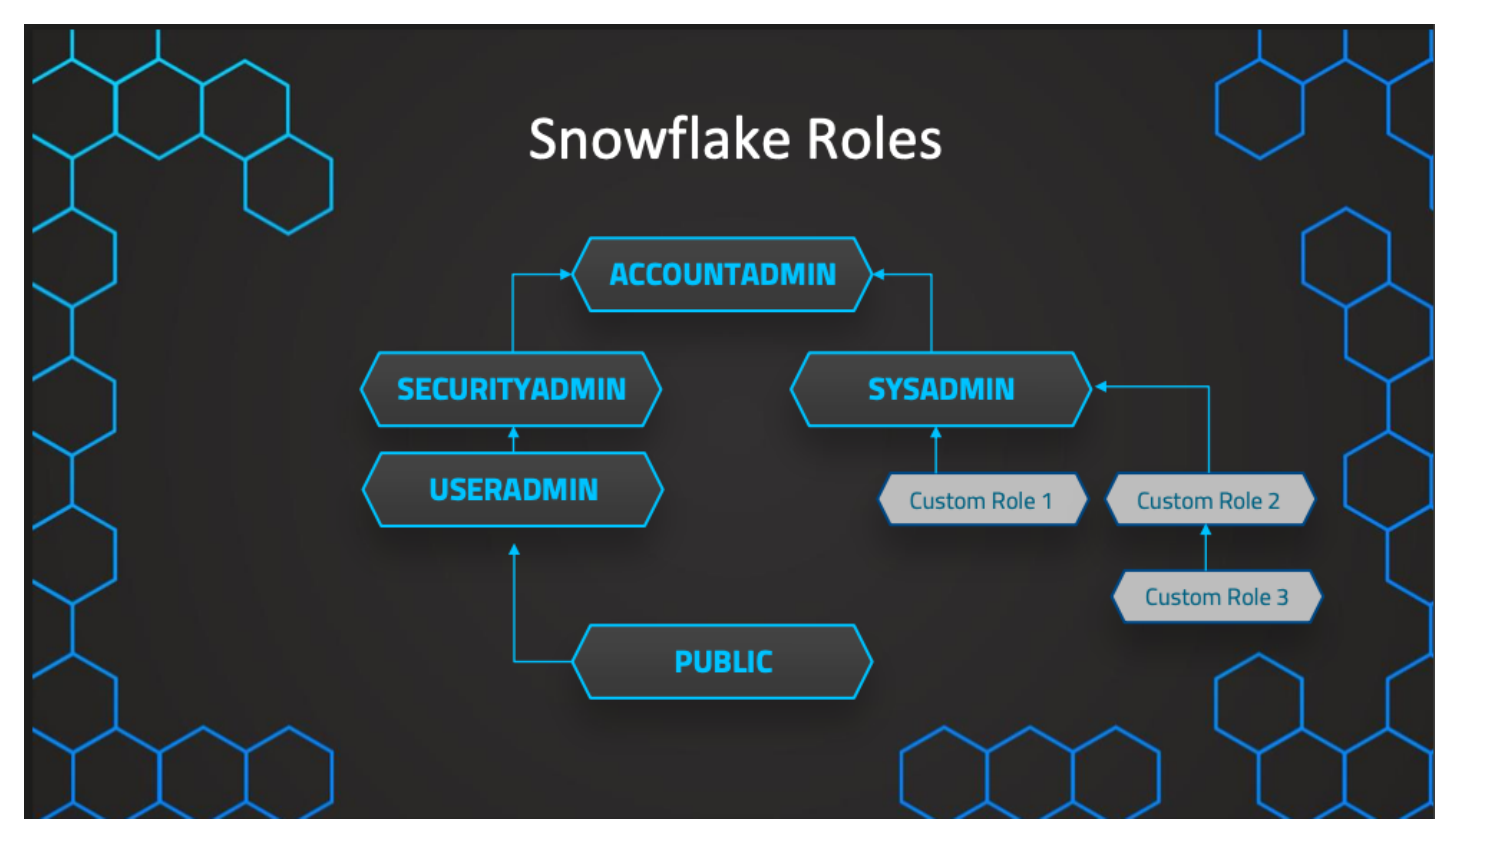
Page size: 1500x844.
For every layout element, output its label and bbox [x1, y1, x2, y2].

picture [24, 24, 1436, 819]
